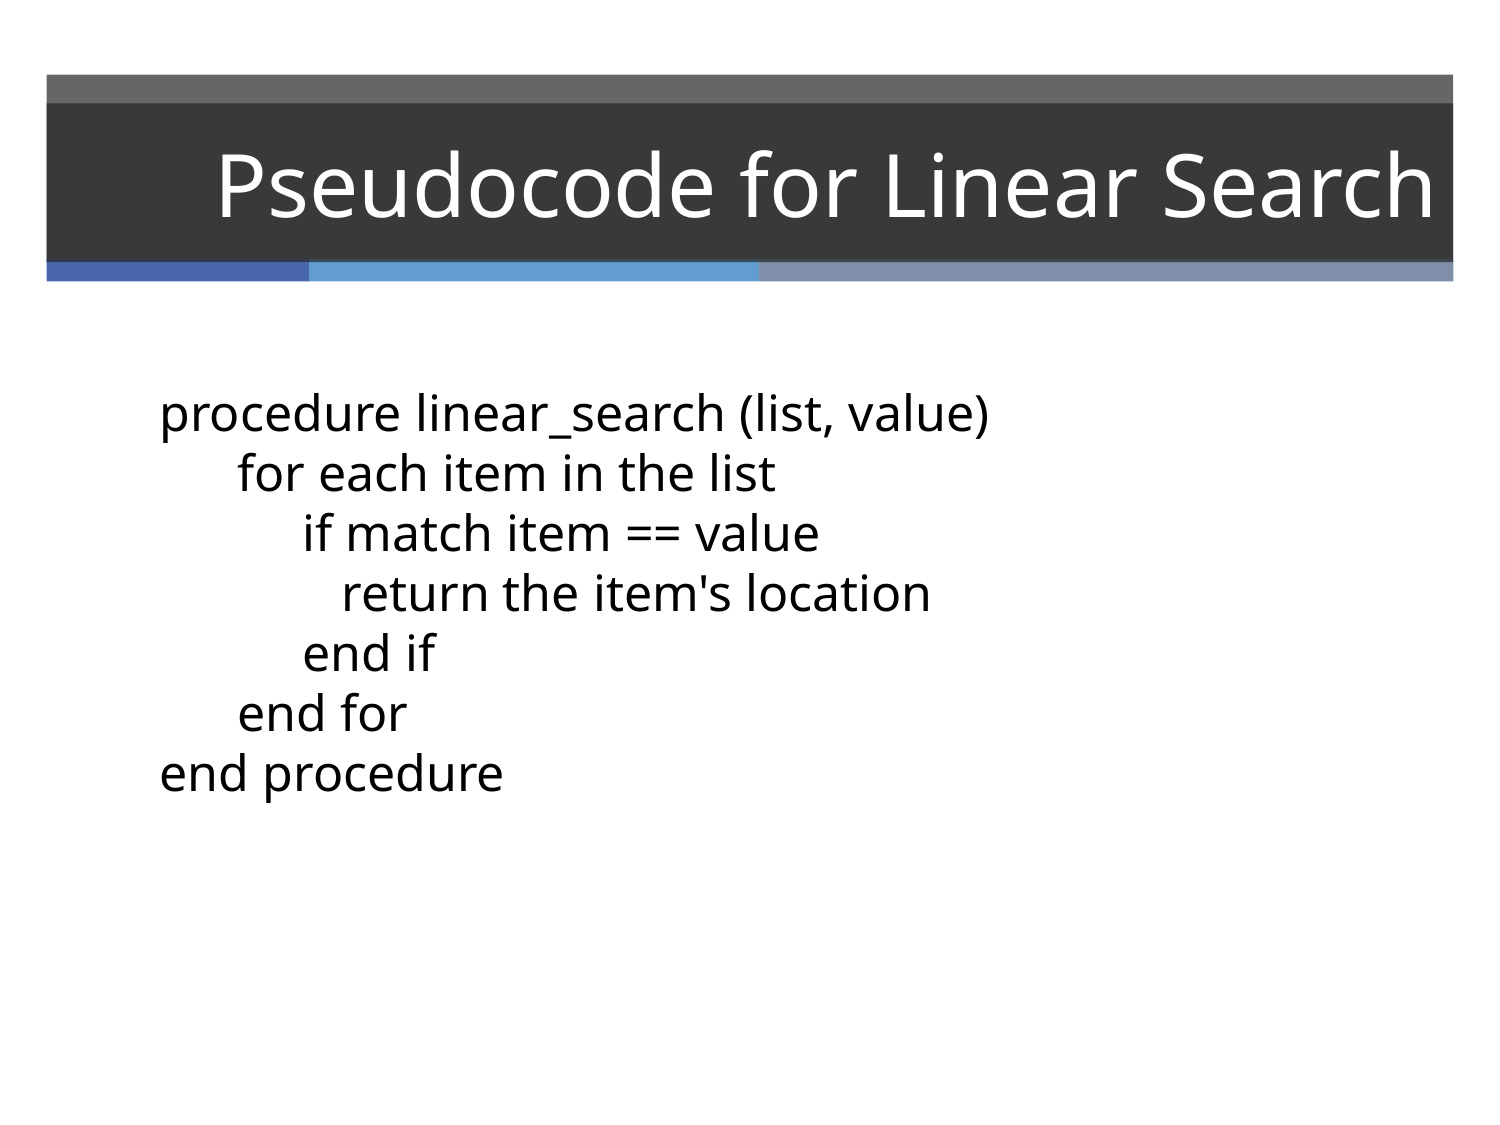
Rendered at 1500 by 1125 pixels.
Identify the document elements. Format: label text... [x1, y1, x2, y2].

title Pseudocode for Linear Search [46, 103, 1454, 263]
text_box procedure linear_search (list, value) for each item in the list if match item == value return the item's location end if end for end procedure [144, 373, 1500, 854]
